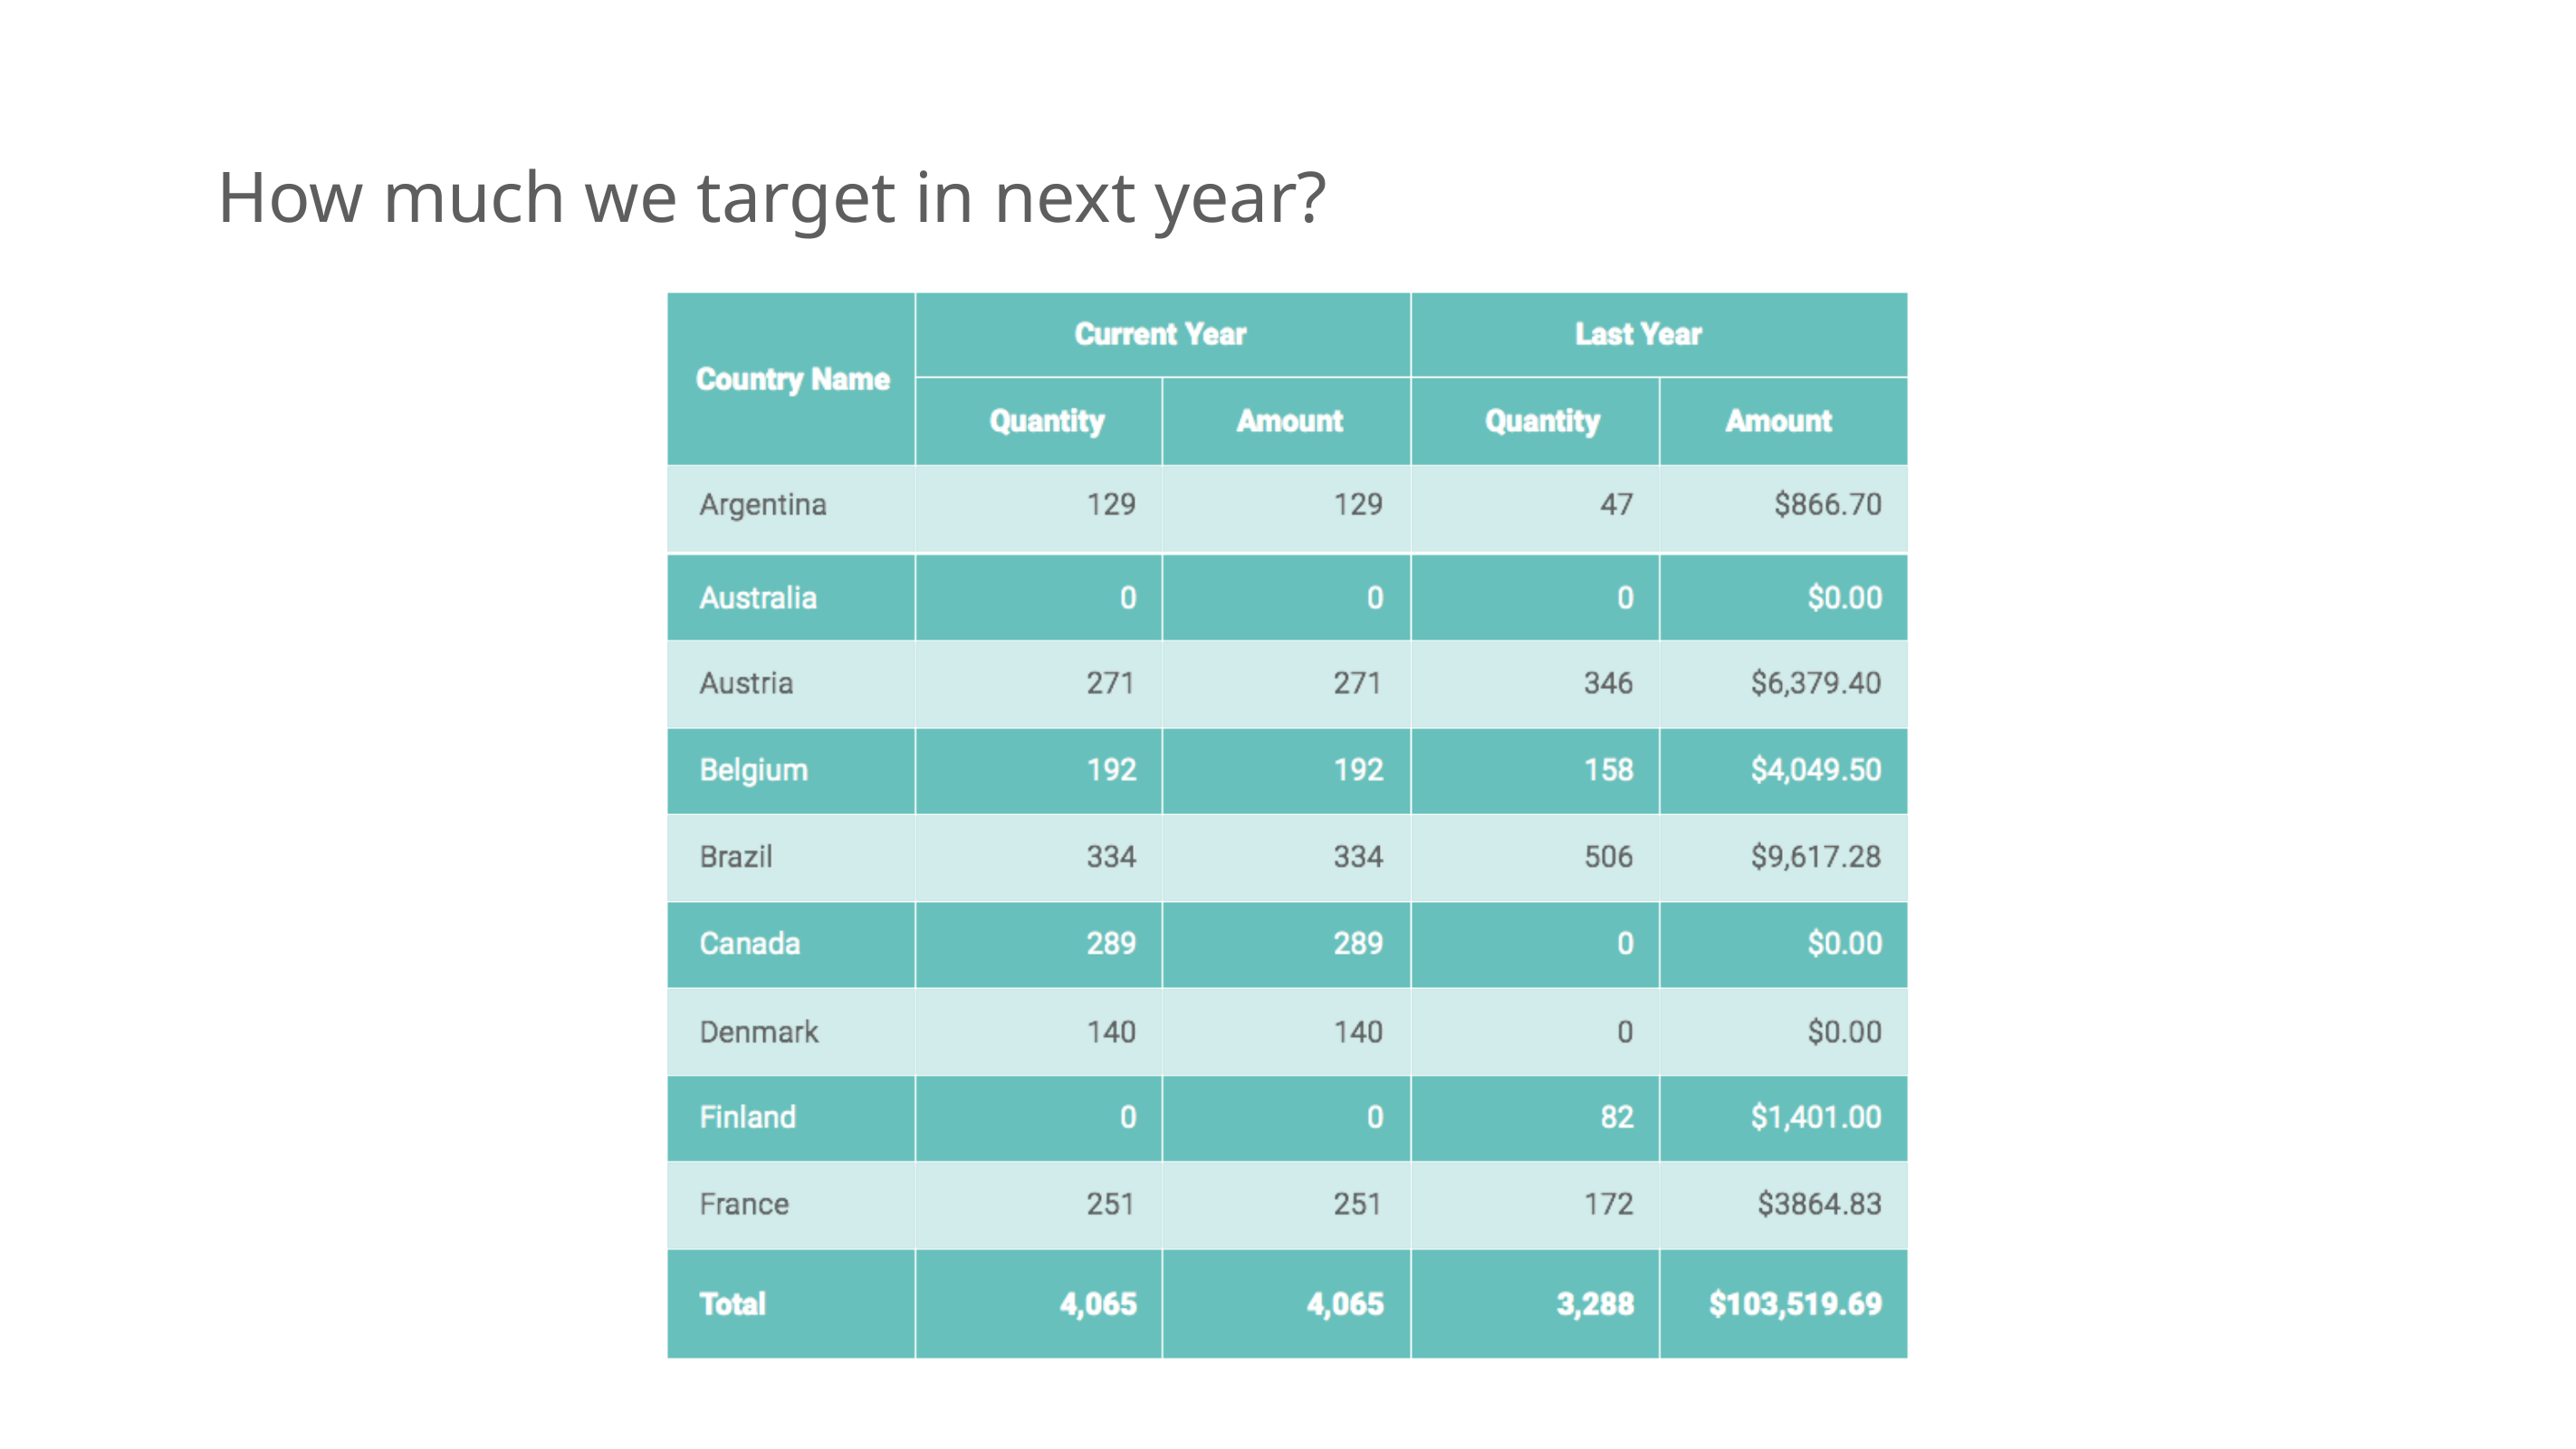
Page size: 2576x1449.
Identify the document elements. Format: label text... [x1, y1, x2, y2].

picture [666, 291, 1910, 1360]
text_box How much we target in next year? [210, 129, 1609, 275]
